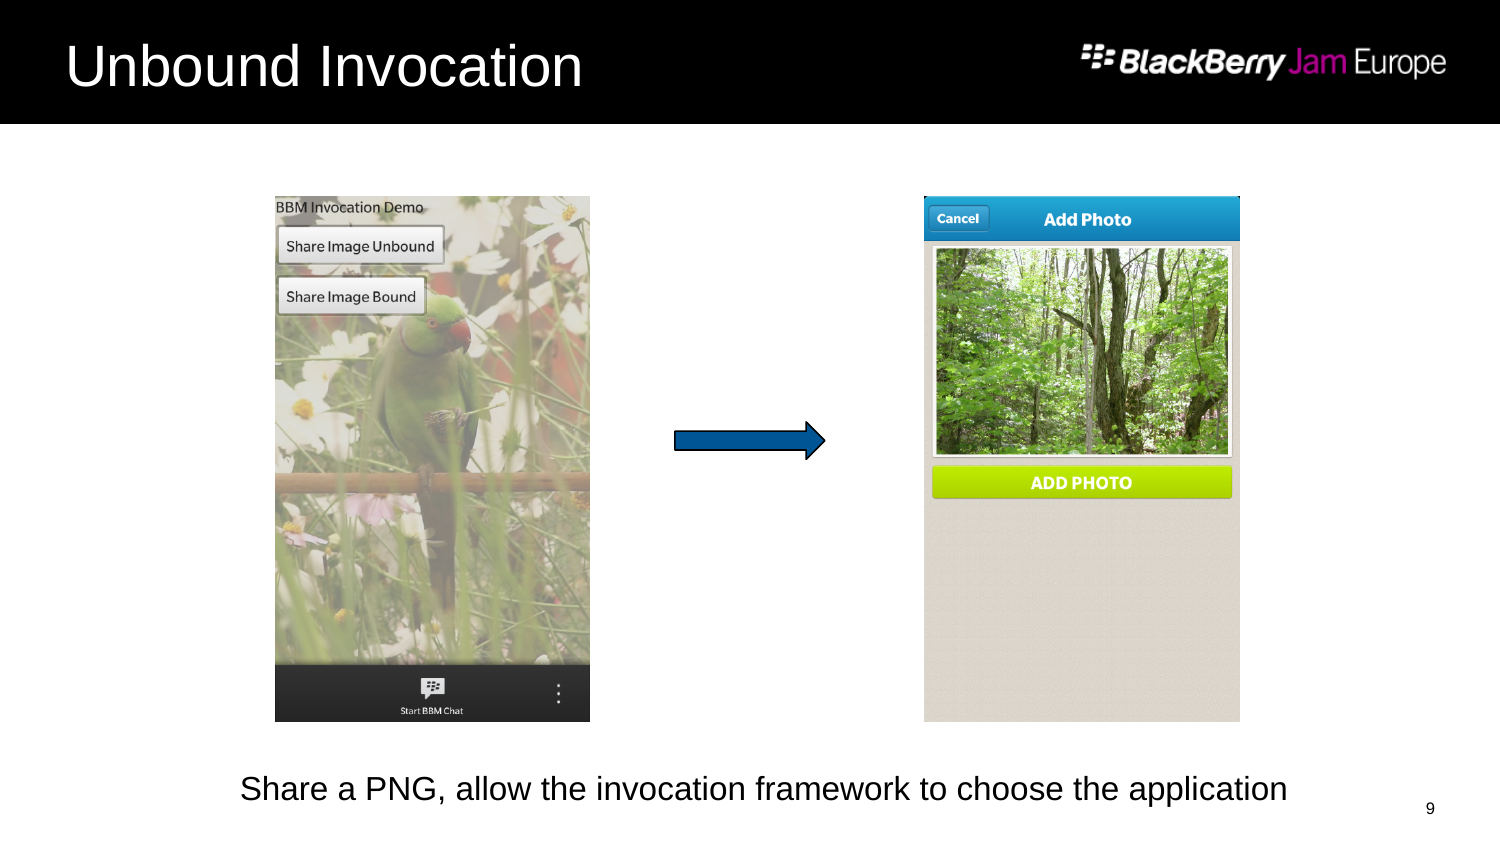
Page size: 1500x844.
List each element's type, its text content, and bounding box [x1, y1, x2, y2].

text_box Share a PNG, allow the invocation framework to choose the application [225, 759, 1325, 814]
title Unbound Invocation [49, 15, 1001, 110]
slide_number 9 [1099, 766, 1451, 826]
picture [924, 196, 1241, 723]
picture [0, 0, 1500, 124]
picture [274, 196, 591, 723]
text_box [674, 421, 825, 460]
